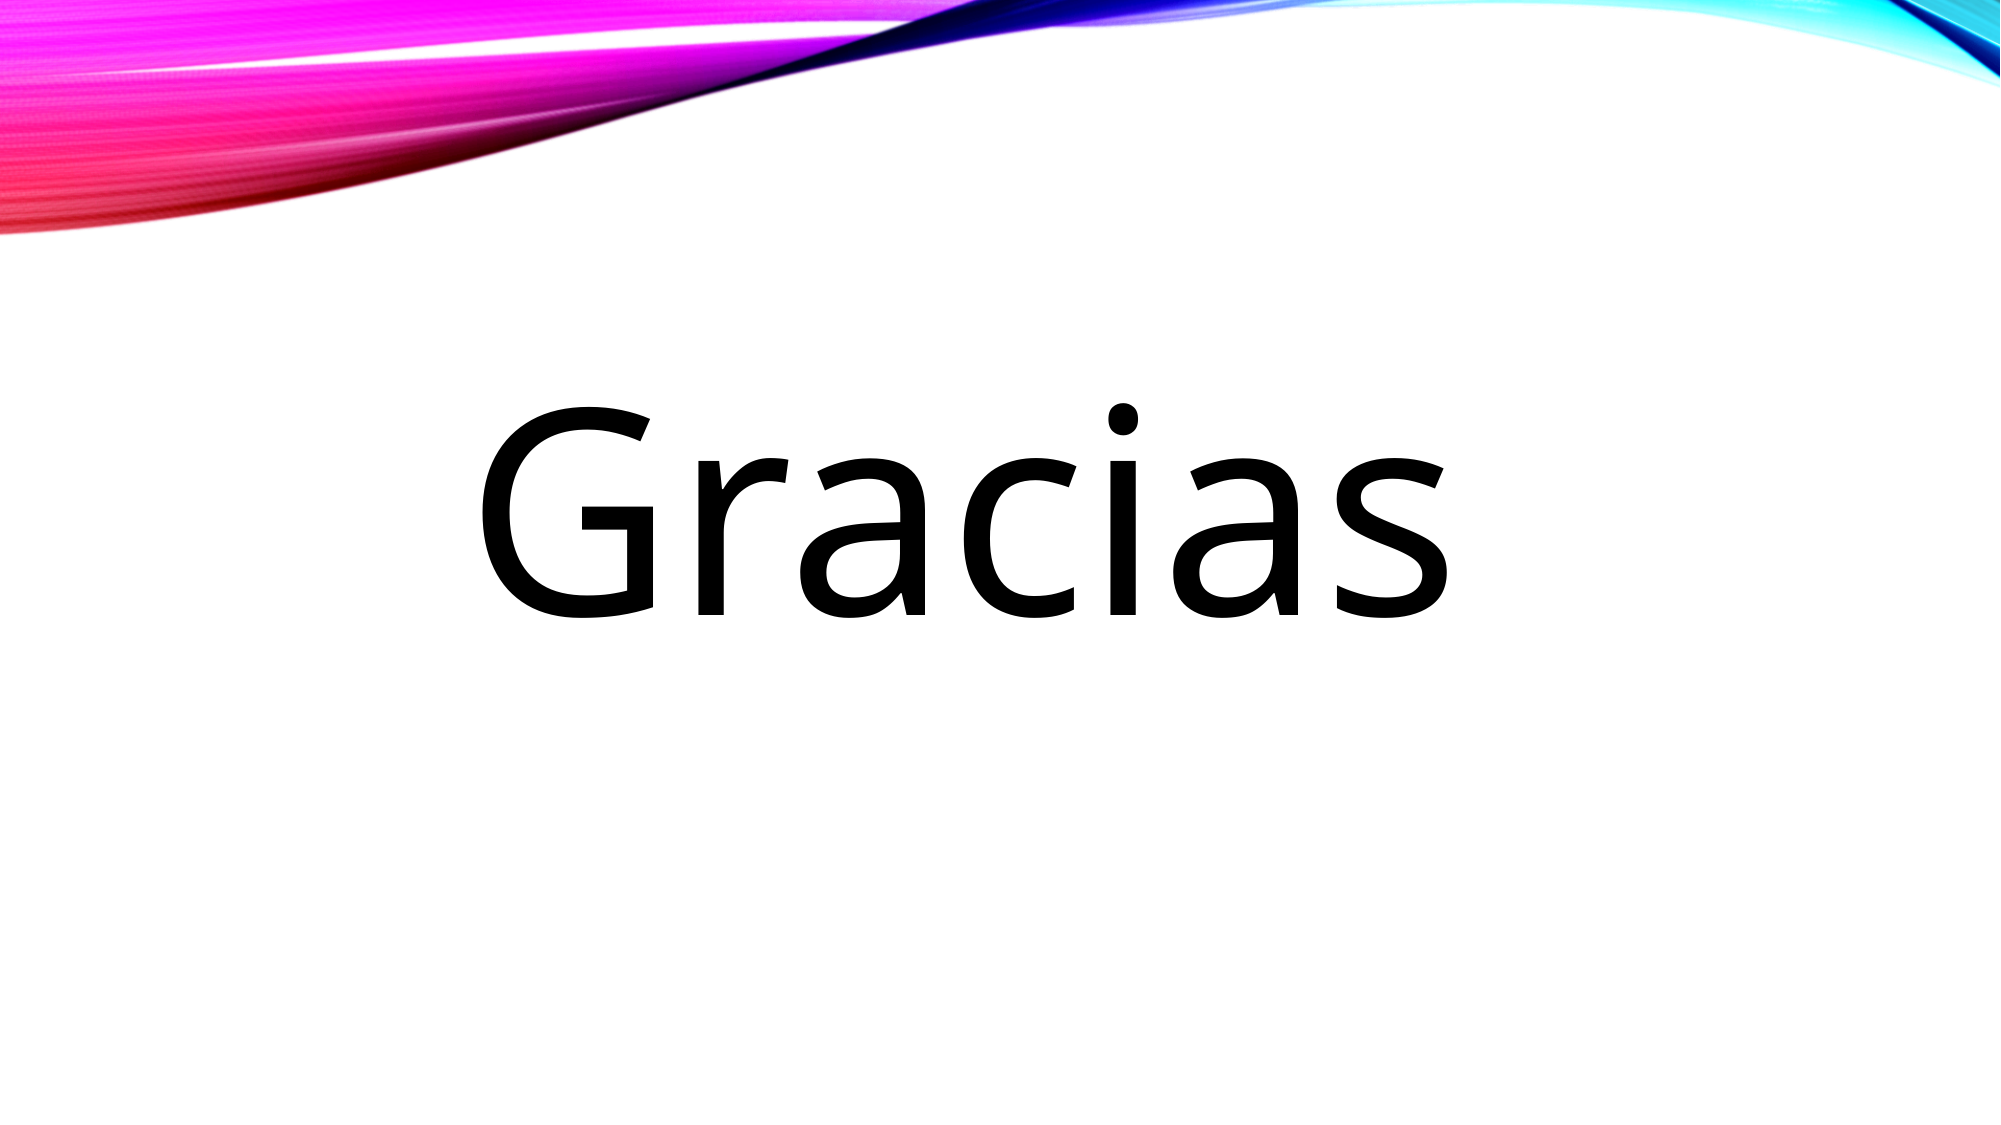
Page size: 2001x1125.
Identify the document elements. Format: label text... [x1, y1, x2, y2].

picture [1890, 0, 2000, 75]
picture [0, 0, 2000, 237]
list Gracias [112, 360, 1888, 1021]
picture [1910, 0, 2000, 45]
